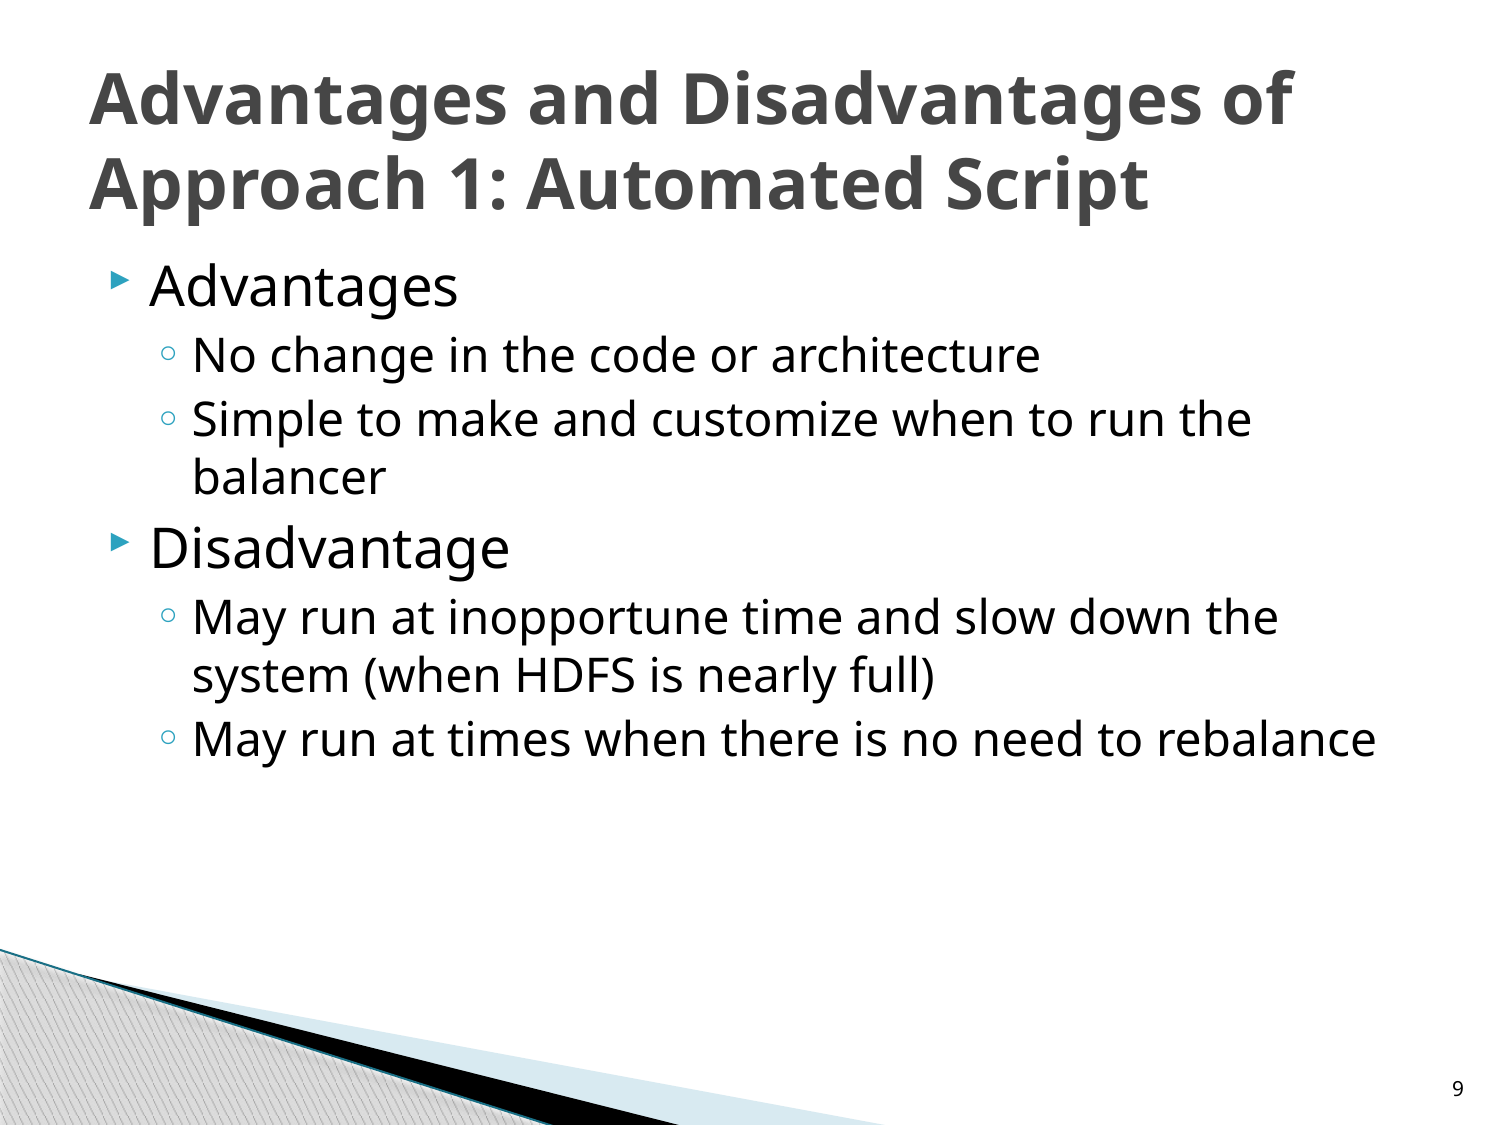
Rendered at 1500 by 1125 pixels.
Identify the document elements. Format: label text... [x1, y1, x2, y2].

title Advantages and Disadvantages of Approach 1: Automated Script [75, 45, 1425, 233]
list Advantages No change in the code or architecture Simple to make and customize when to run the balancer Disadvantage May run at inopportune time and slow down the system (when HDFS is nearly full) May run at times when there is no need to rebalance [75, 243, 1425, 986]
slide_number 9 [1418, 1051, 1479, 1112]
